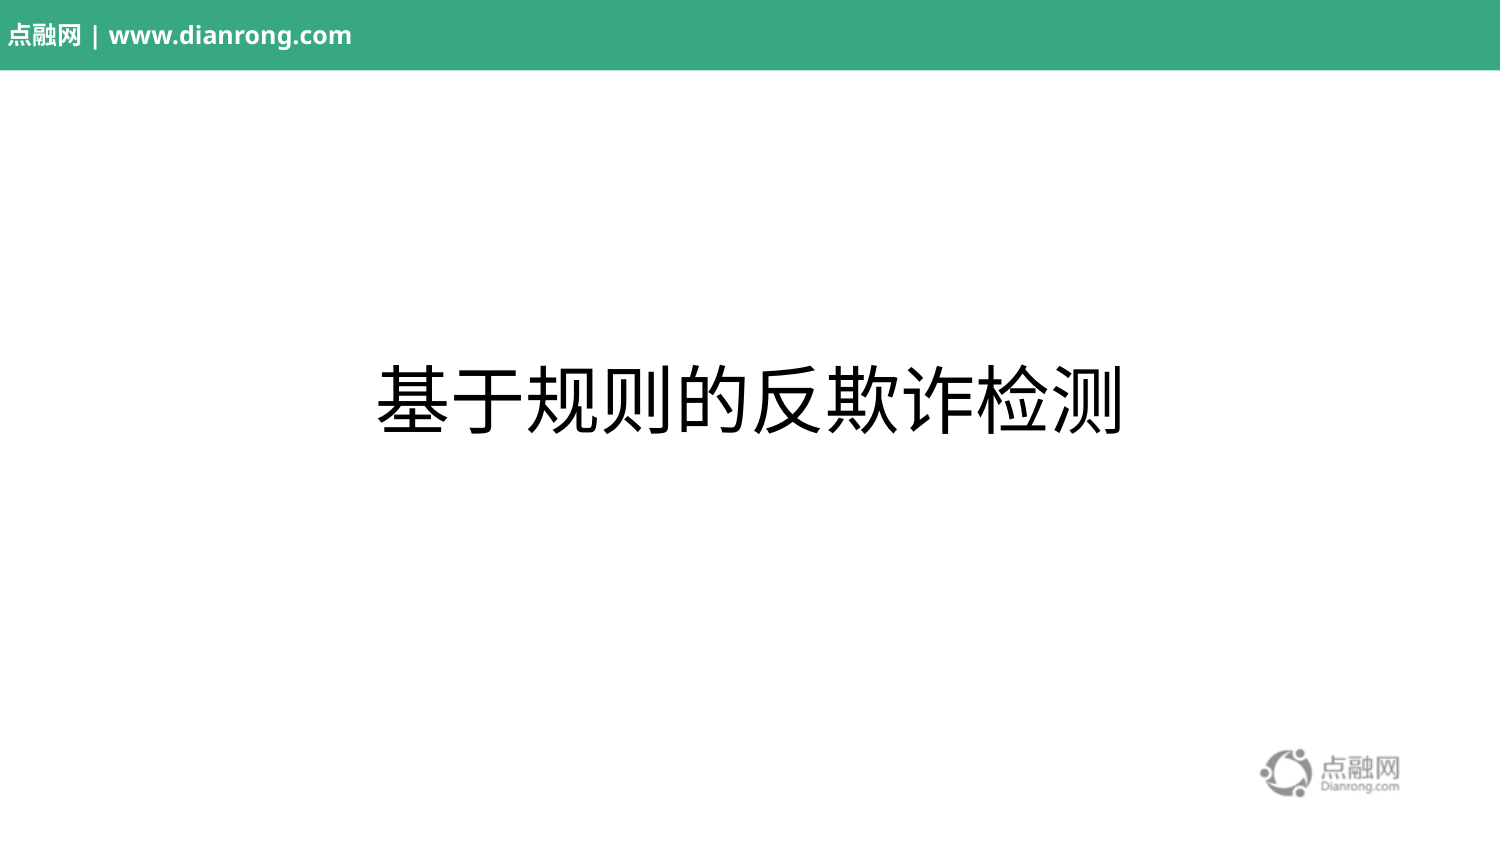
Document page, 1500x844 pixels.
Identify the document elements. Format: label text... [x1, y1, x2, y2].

picture [1253, 738, 1417, 809]
title 基于规则的反欺诈检测 [158, 347, 1342, 490]
